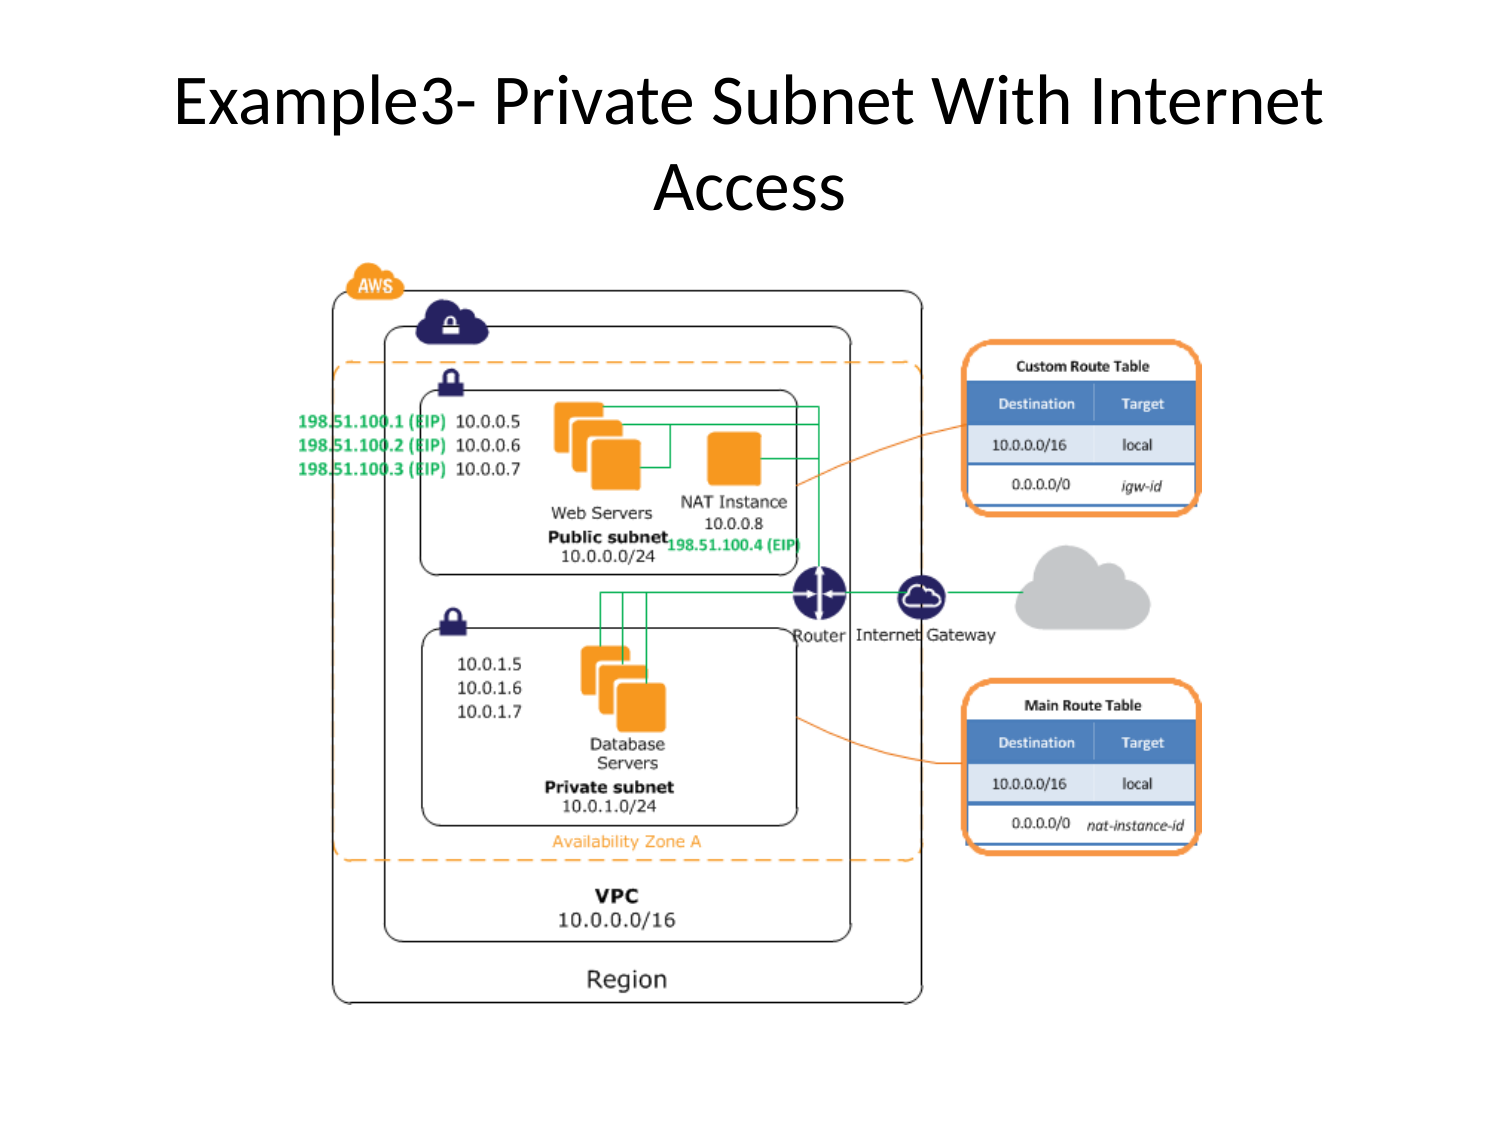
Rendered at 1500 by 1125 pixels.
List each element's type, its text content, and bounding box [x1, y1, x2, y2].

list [298, 262, 1202, 1006]
title Example3- Private Subnet With Internet Access [75, 45, 1425, 233]
